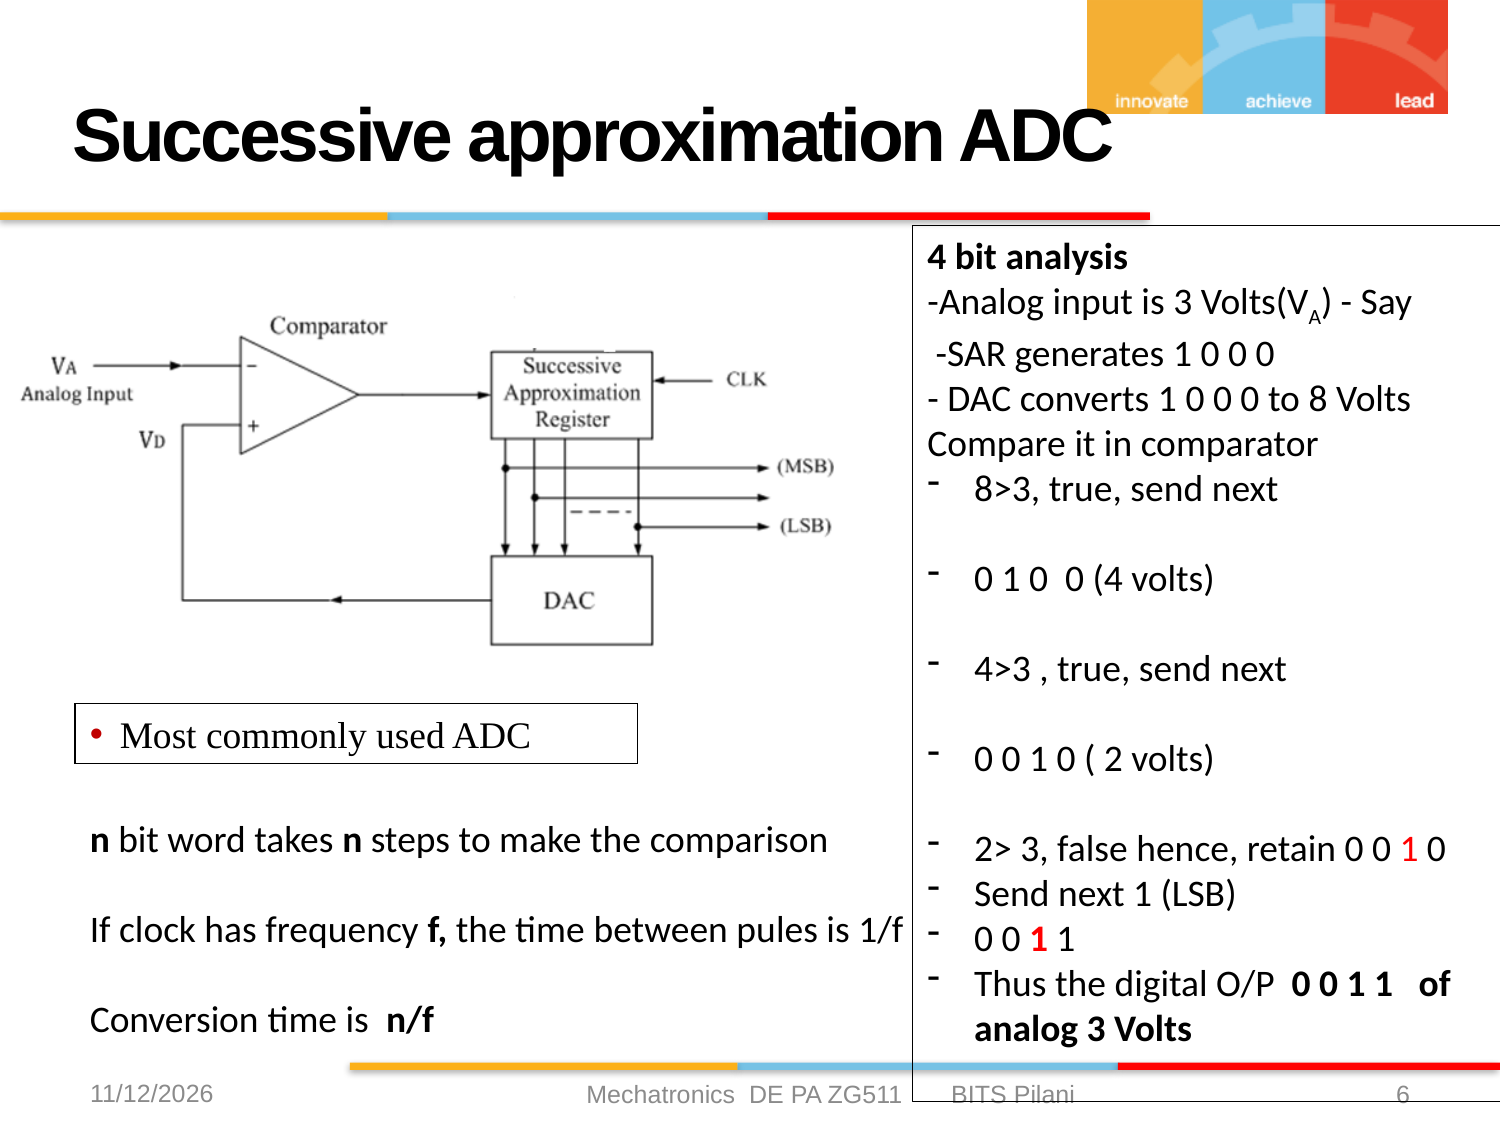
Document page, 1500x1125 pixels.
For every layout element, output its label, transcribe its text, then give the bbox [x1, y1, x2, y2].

picture [1087, 0, 1448, 114]
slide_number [75, 1093, 425, 1123]
text_box Most commonly used ADC [75, 703, 638, 764]
picture [16, 294, 834, 665]
slide_number 6 [1250, 1101, 1425, 1125]
text_box n bit word takes n steps to make the comparison If clock has frequency f, the time between pules is 1/f Conversion time is n/f [75, 807, 912, 1093]
footer Mechatronics DE PA ZG511 BITS Pilani [474, 1093, 1188, 1125]
title Successive approximation ADC [57, 37, 1408, 225]
text_box 4 bit analysis -Analog input is 3 Volts(VA) - Say -SAR generates 1 0 0 0 - DAC converts 1 0 0 0 to 8 Volts Compare it in comparator 8>3, true, send next 0 1 0 0 (4 volts) 4>3 , true, send next 0 0 1 0 ( 2 volts) 2> 3, false hence, retain 0 0 1 0 Send next 1 (LSB) 0 0 1 1 Thus the digital O/P 0 0 1 1 of analog 3 Volts [912, 224, 1500, 1101]
